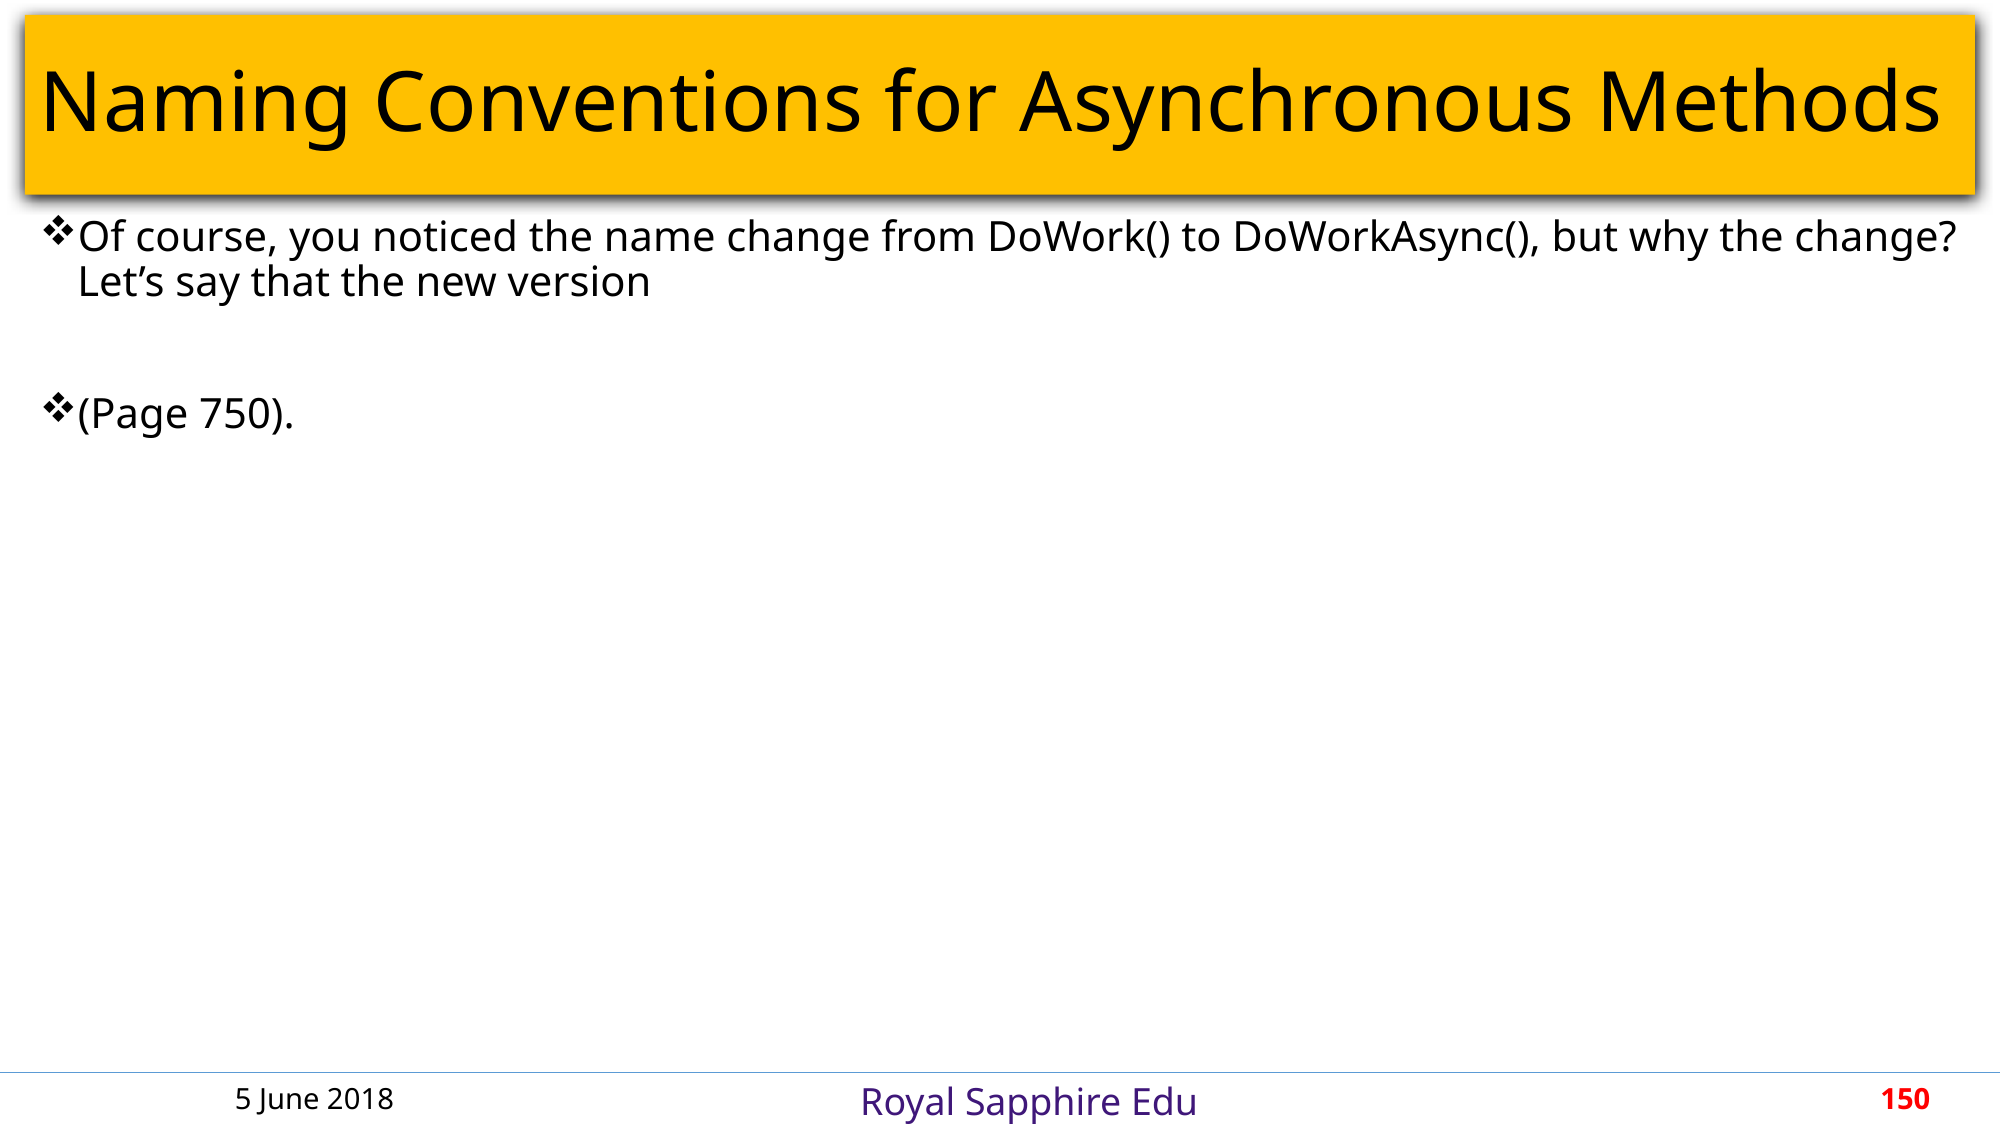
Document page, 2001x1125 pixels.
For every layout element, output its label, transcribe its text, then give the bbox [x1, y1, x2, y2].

list Of course, you noticed the name change from DoWork() to DoWorkAsync(), but why the change? Let’s say that the new version (Page 750). [24, 208, 1975, 1063]
title Naming Conventions for Asynchronous Methods [24, 14, 1975, 195]
slide_number 150 [1495, 1072, 1946, 1115]
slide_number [220, 1072, 671, 1115]
